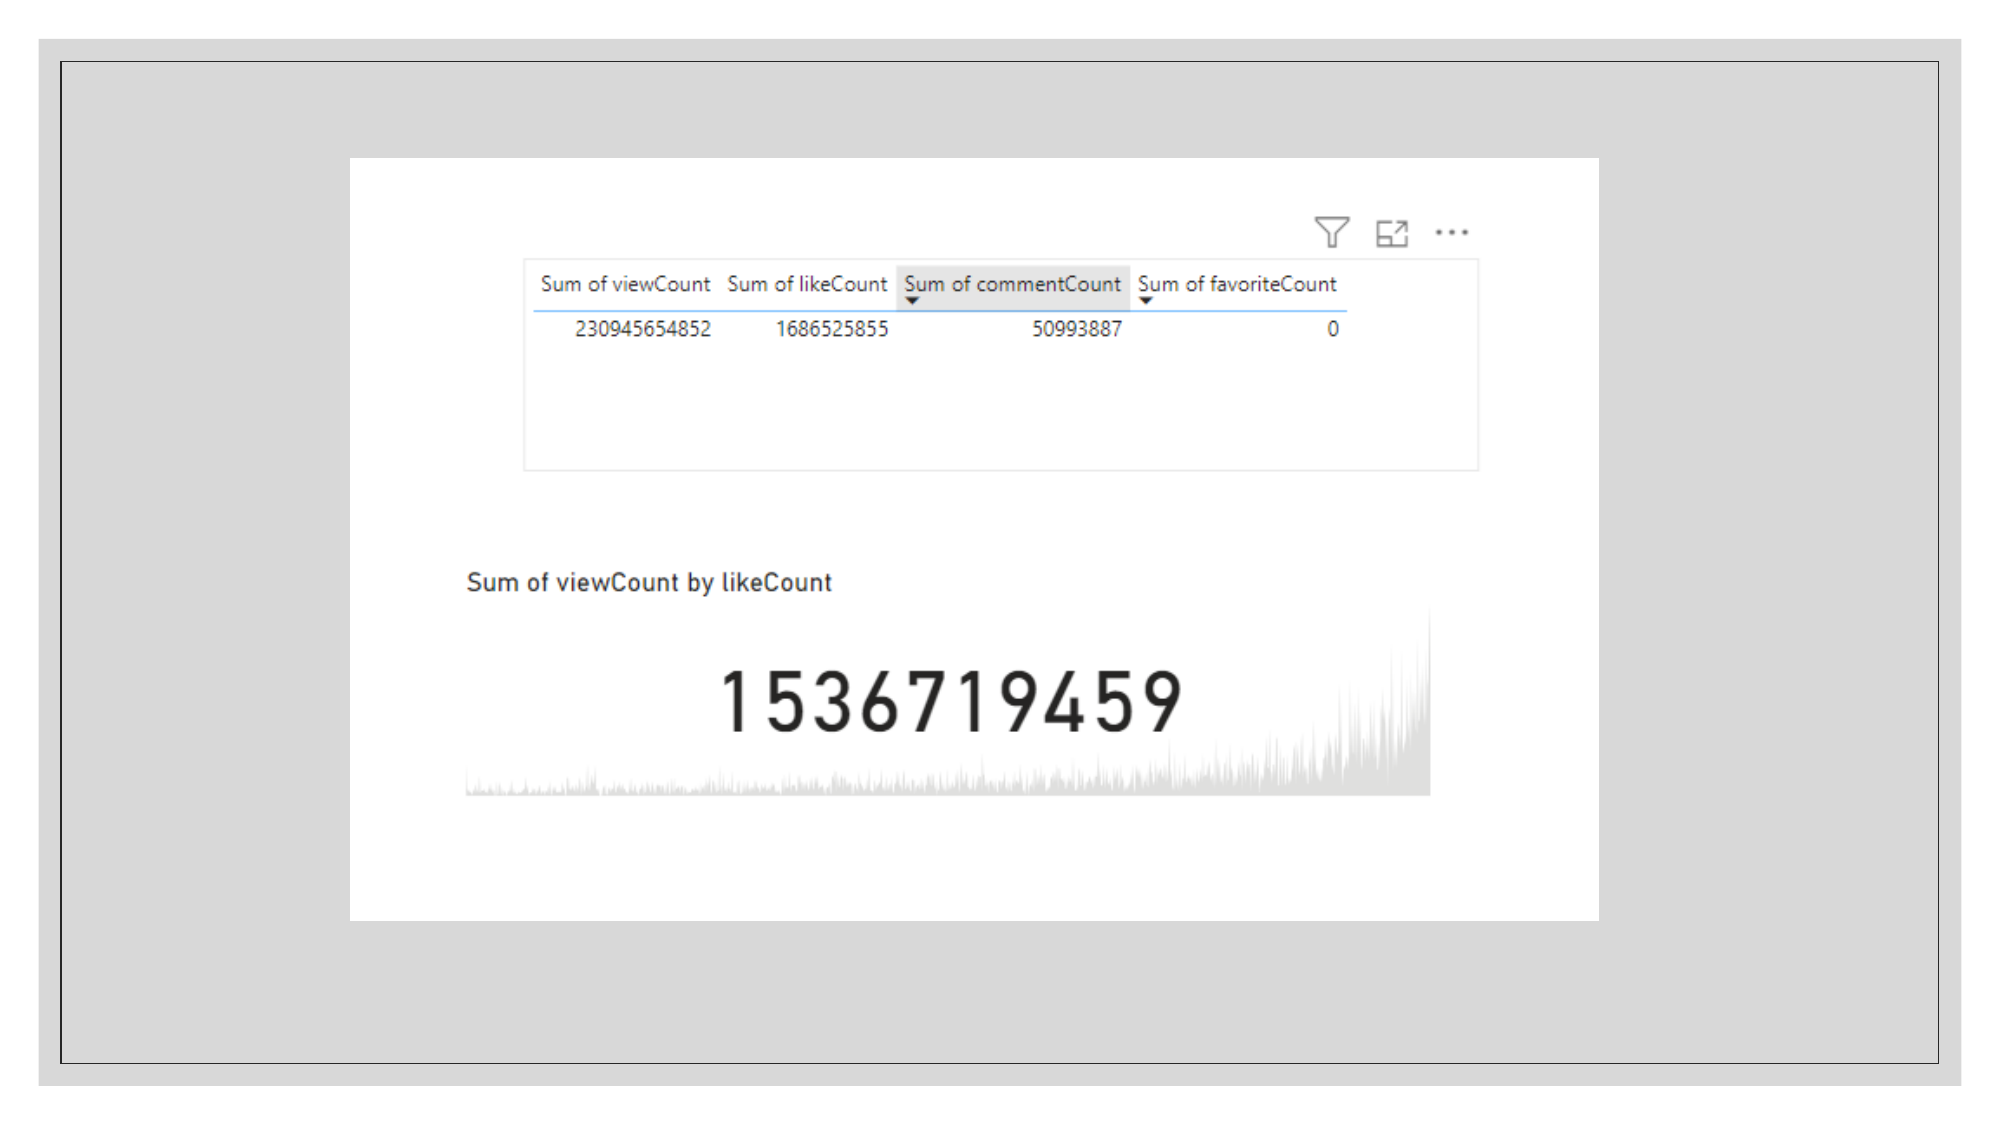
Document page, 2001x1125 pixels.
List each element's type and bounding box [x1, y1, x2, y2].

list [350, 158, 1599, 921]
